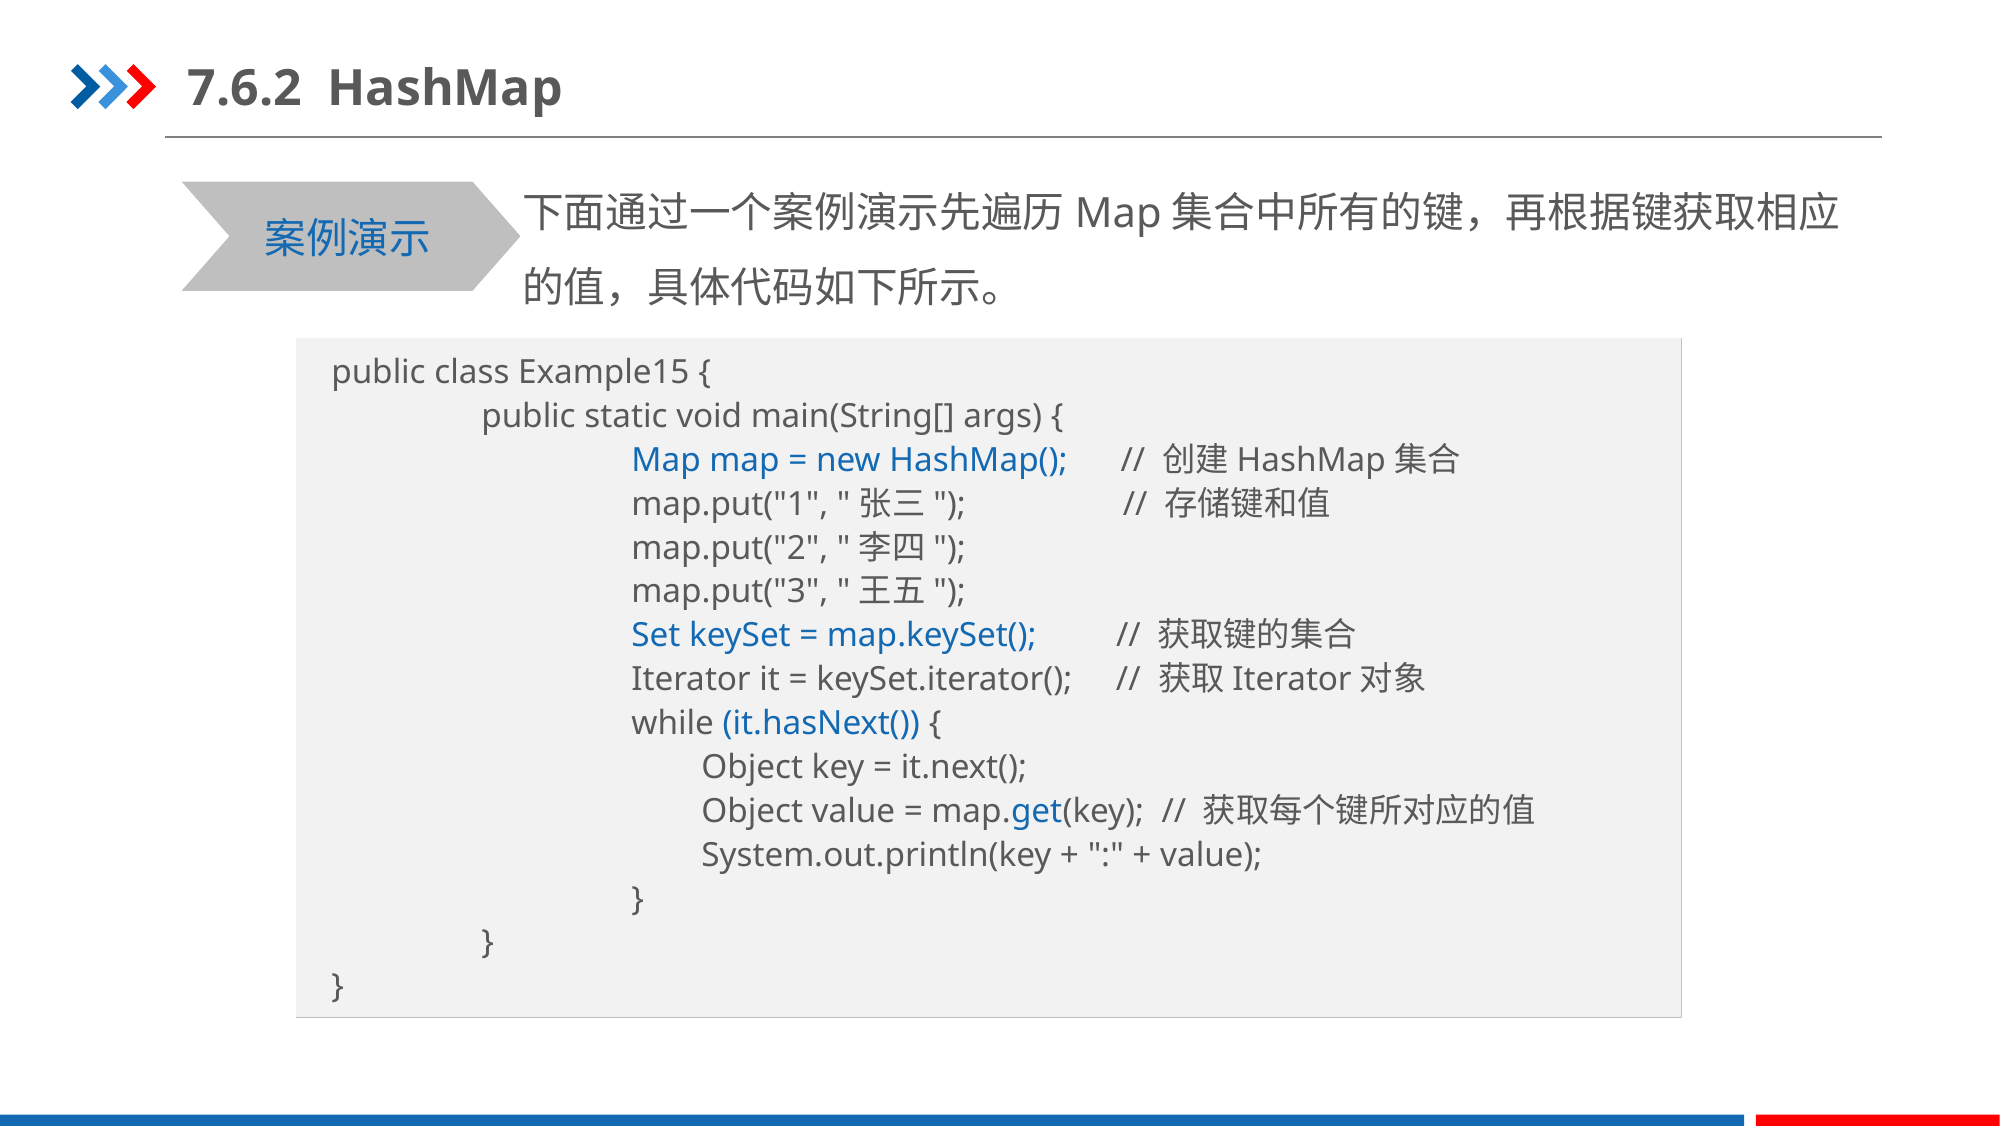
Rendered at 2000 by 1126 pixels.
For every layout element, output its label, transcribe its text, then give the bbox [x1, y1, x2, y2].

text_box 案例演示 [249, 204, 447, 270]
text_box [181, 181, 507, 291]
text_box 7.6.2 HashMap [187, 43, 954, 127]
text_box 下面通过一个案例演示先遍历Map集合中所有的键，再根据键获取相应的值，具体代码如下所示。 [507, 152, 1867, 318]
picture [295, 338, 1684, 1020]
